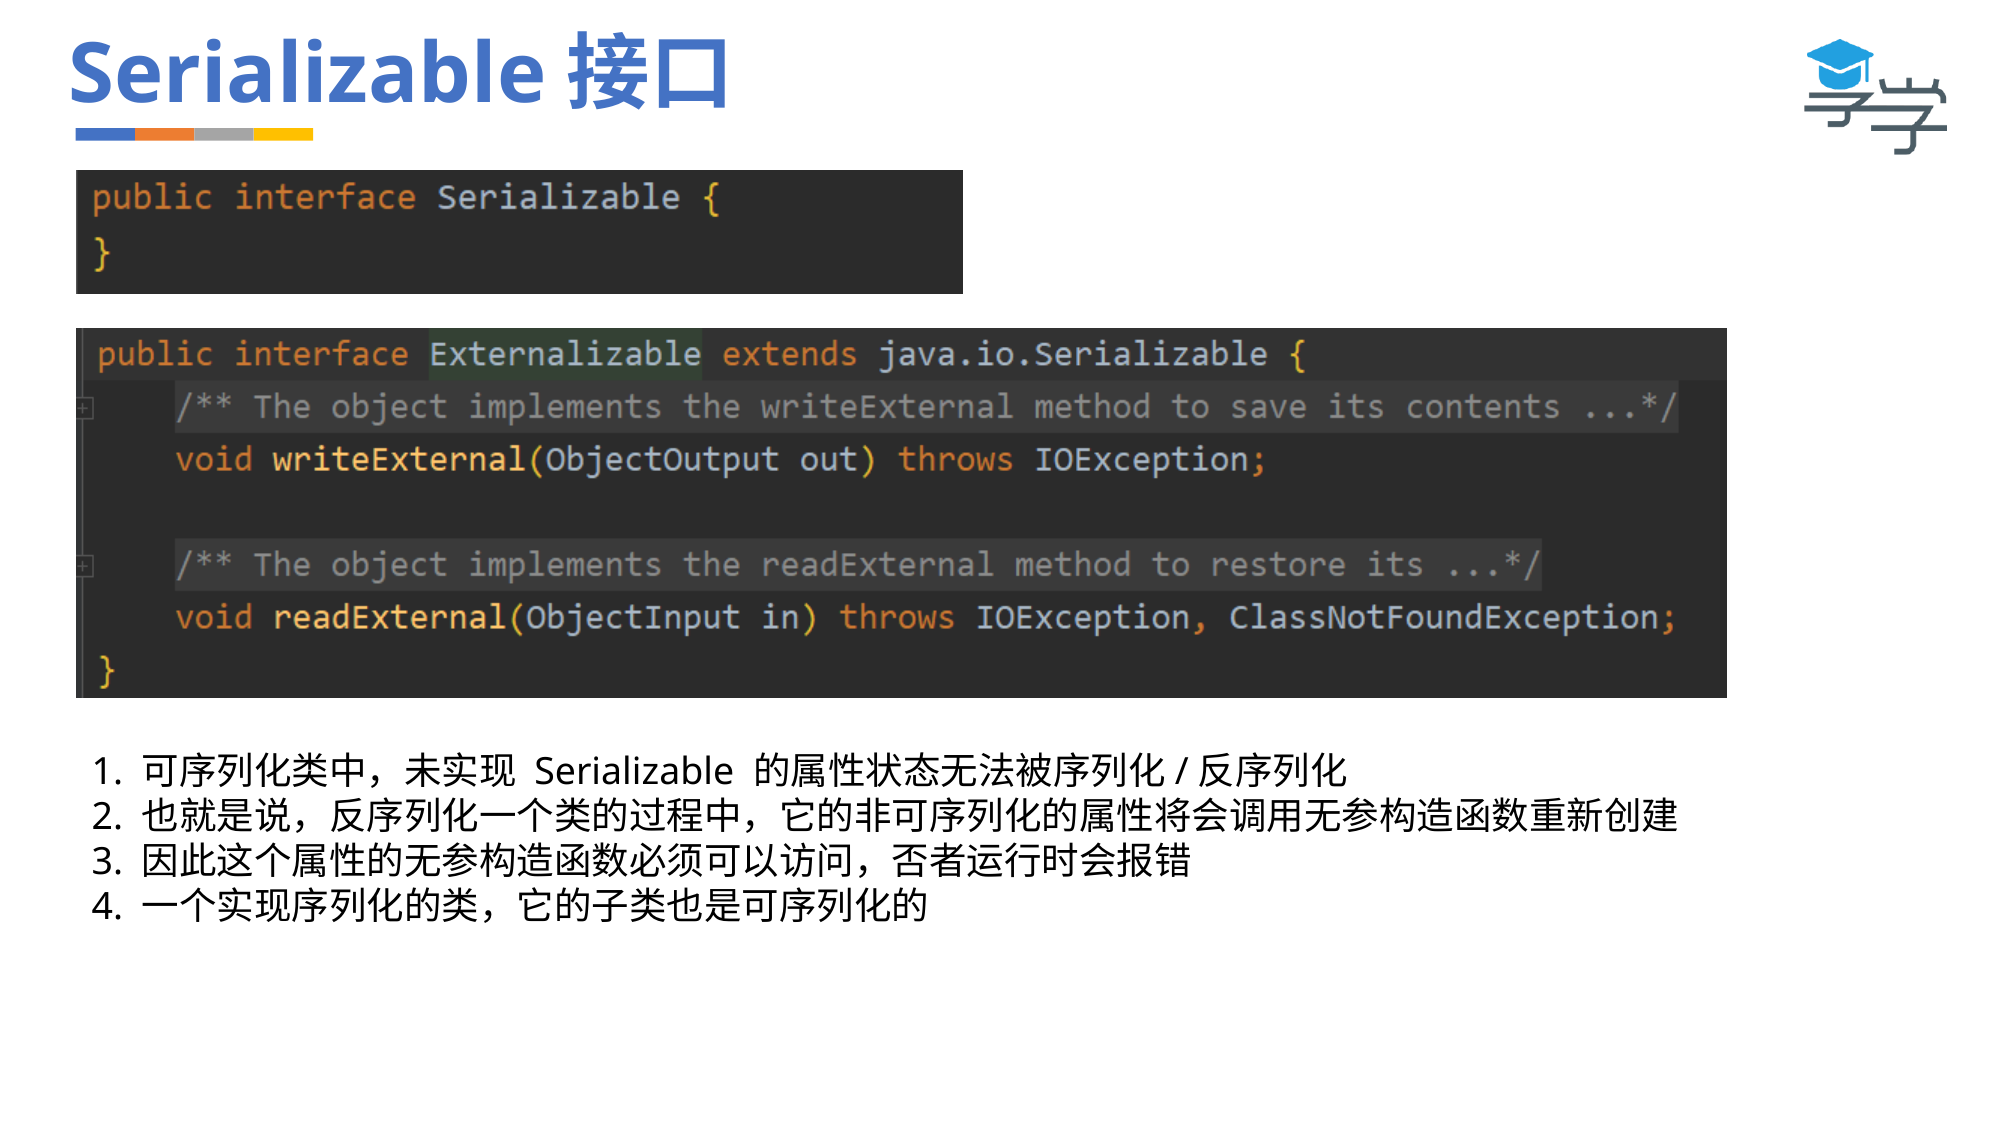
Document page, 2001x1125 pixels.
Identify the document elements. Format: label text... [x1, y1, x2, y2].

title Serializable接口 [53, 20, 1779, 129]
text_box 1. 可序列化类中，未实现 Serializable 的属性状态无法被序列化/反序列化 2. 也就是说，反序列化一个类的过程中，它的非可序列化的属性将会调用无参构造函数重新创建 3. 因此这个属性的无参构造函数必须可以访问，否者运行时会报错 4. 一个实现序列化的类，它的子类也是可序列化的 [76, 739, 1727, 935]
picture [1799, 20, 1952, 173]
picture [76, 328, 1727, 698]
picture [76, 170, 963, 294]
